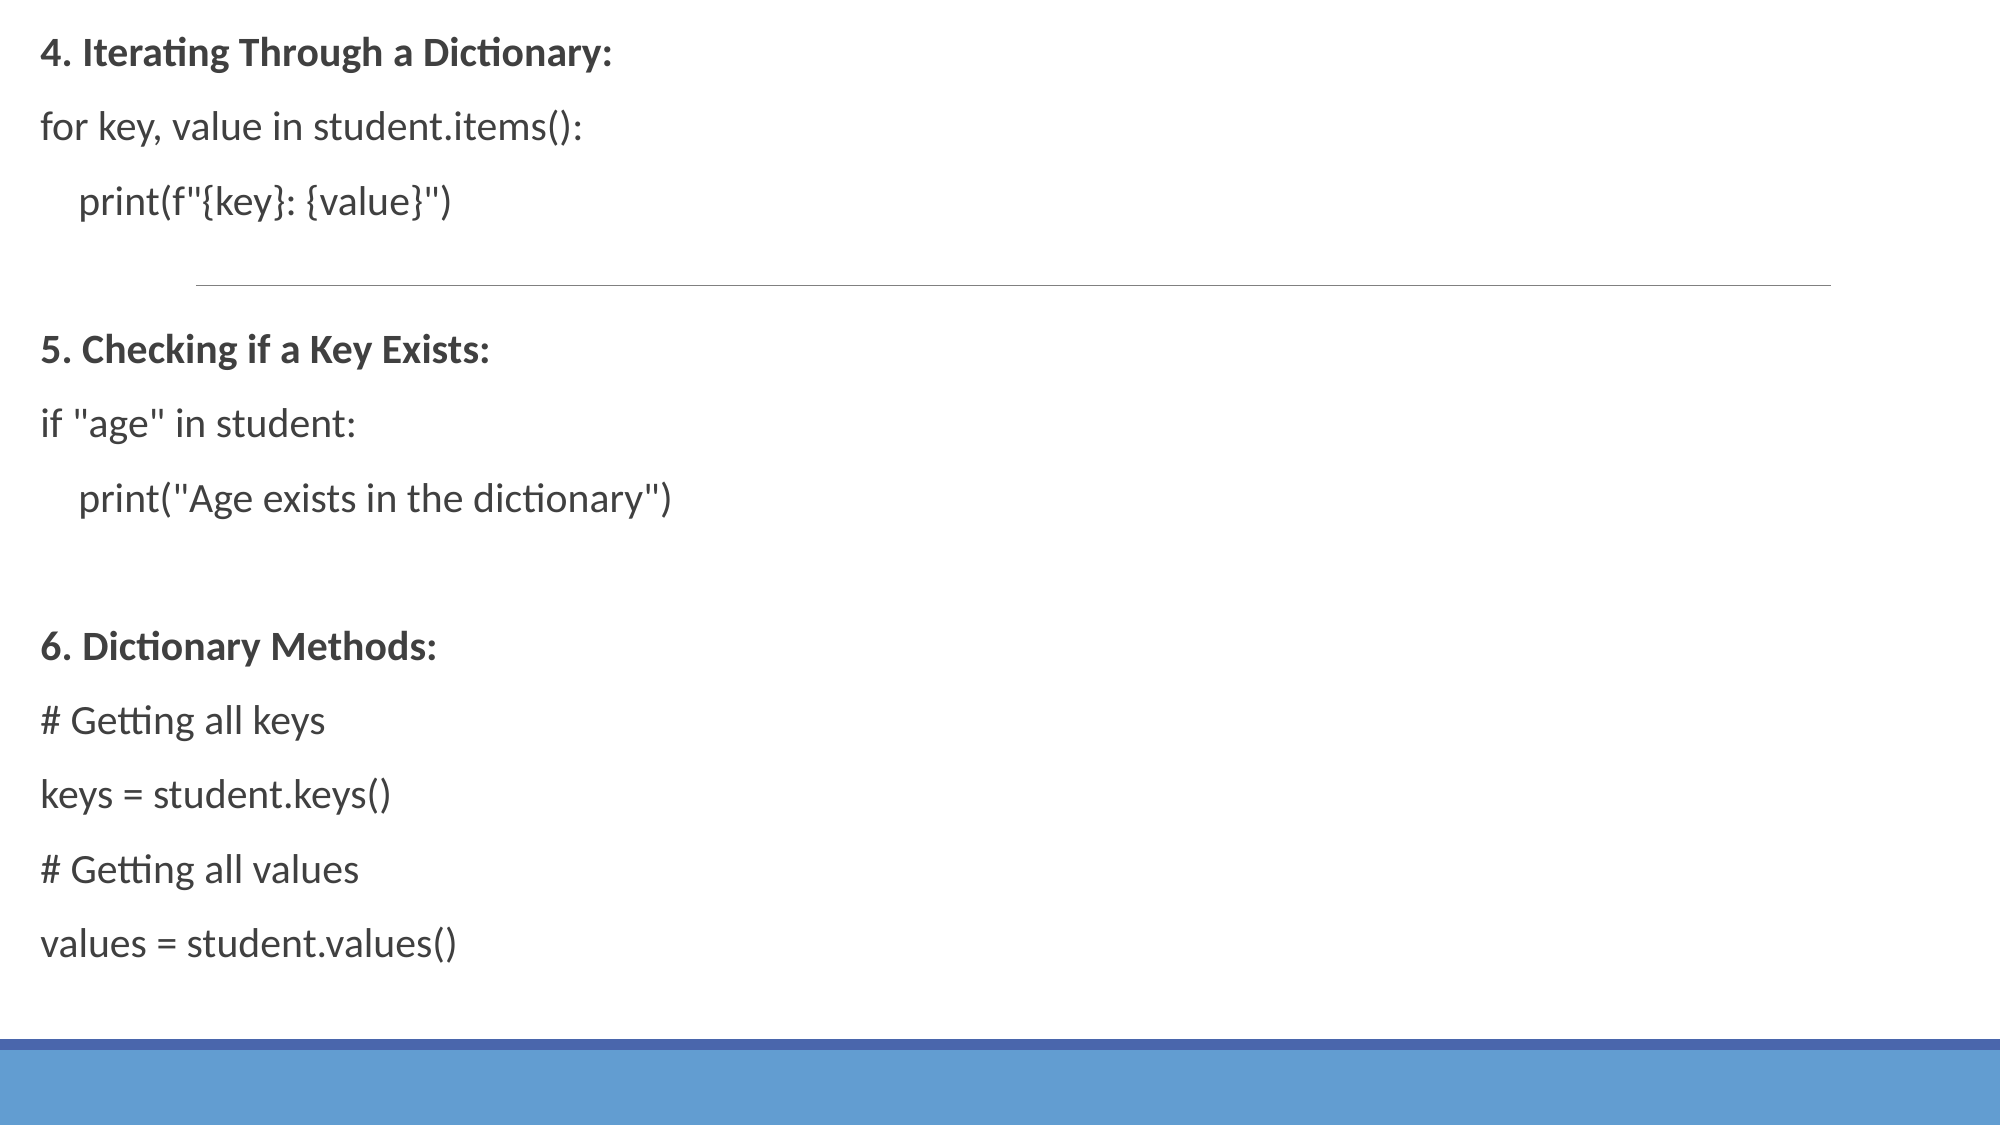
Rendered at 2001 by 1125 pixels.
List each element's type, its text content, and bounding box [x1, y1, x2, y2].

list 4. Iterating Through a Dictionary: for key, value in student.items(): print(f"{key}: {value}") 5. Checking if a Key Exists: if "age" in student: print("Age exists in the dictionary") 6. Dictionary Methods: # Getting all keys keys = student.keys() # Getting all values values = student.values() [40, 23, 1931, 1063]
